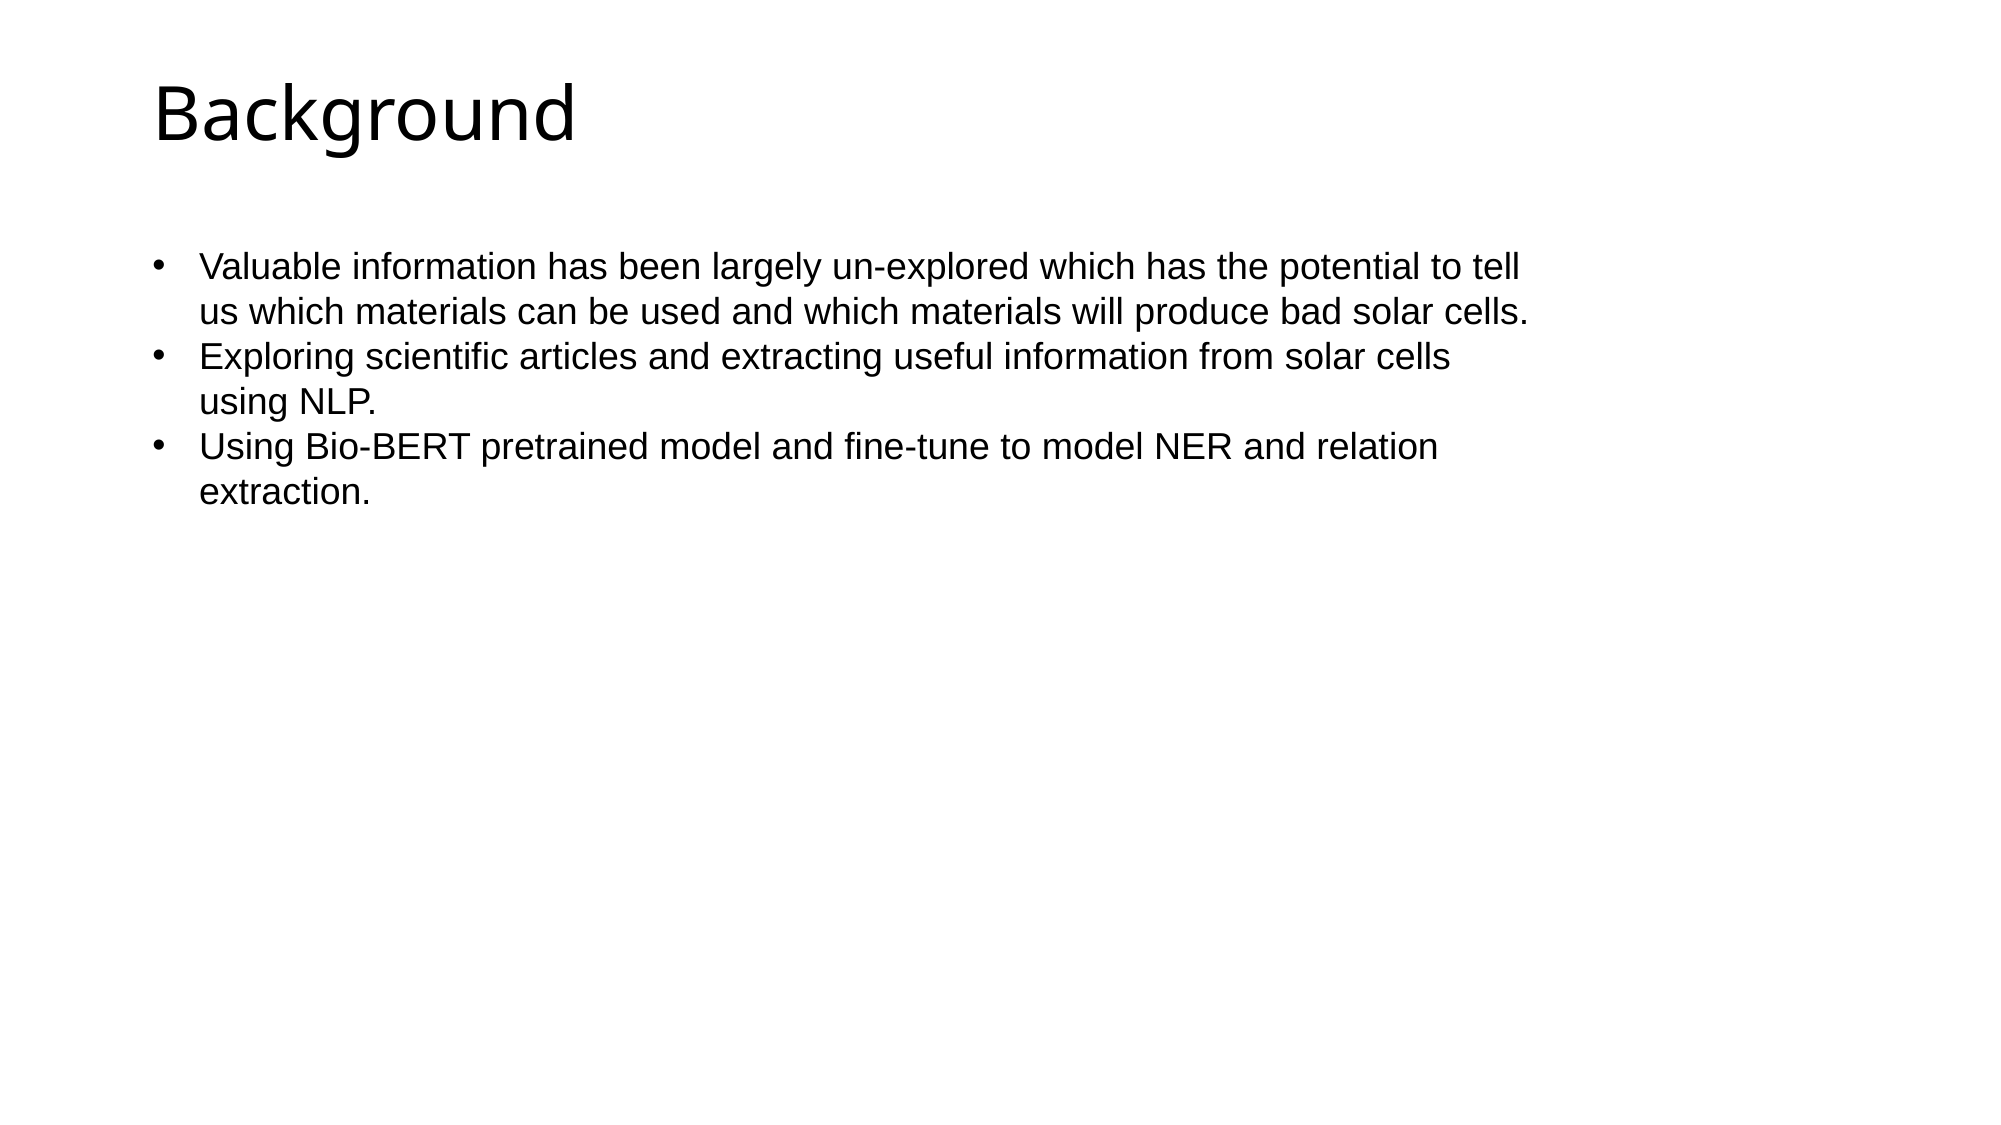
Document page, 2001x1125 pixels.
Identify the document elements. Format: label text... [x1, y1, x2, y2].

text_box Valuable information has been largely un-explored which has the potential to tell us which materials can be used and which materials will produce bad solar cells. Exploring scientific articles and extracting useful information from solar cells using NLP. Using Bio-BERT pretrained model and fine-tune to model NER and relation extraction. [137, 235, 1556, 520]
title Background [137, 59, 1863, 172]
